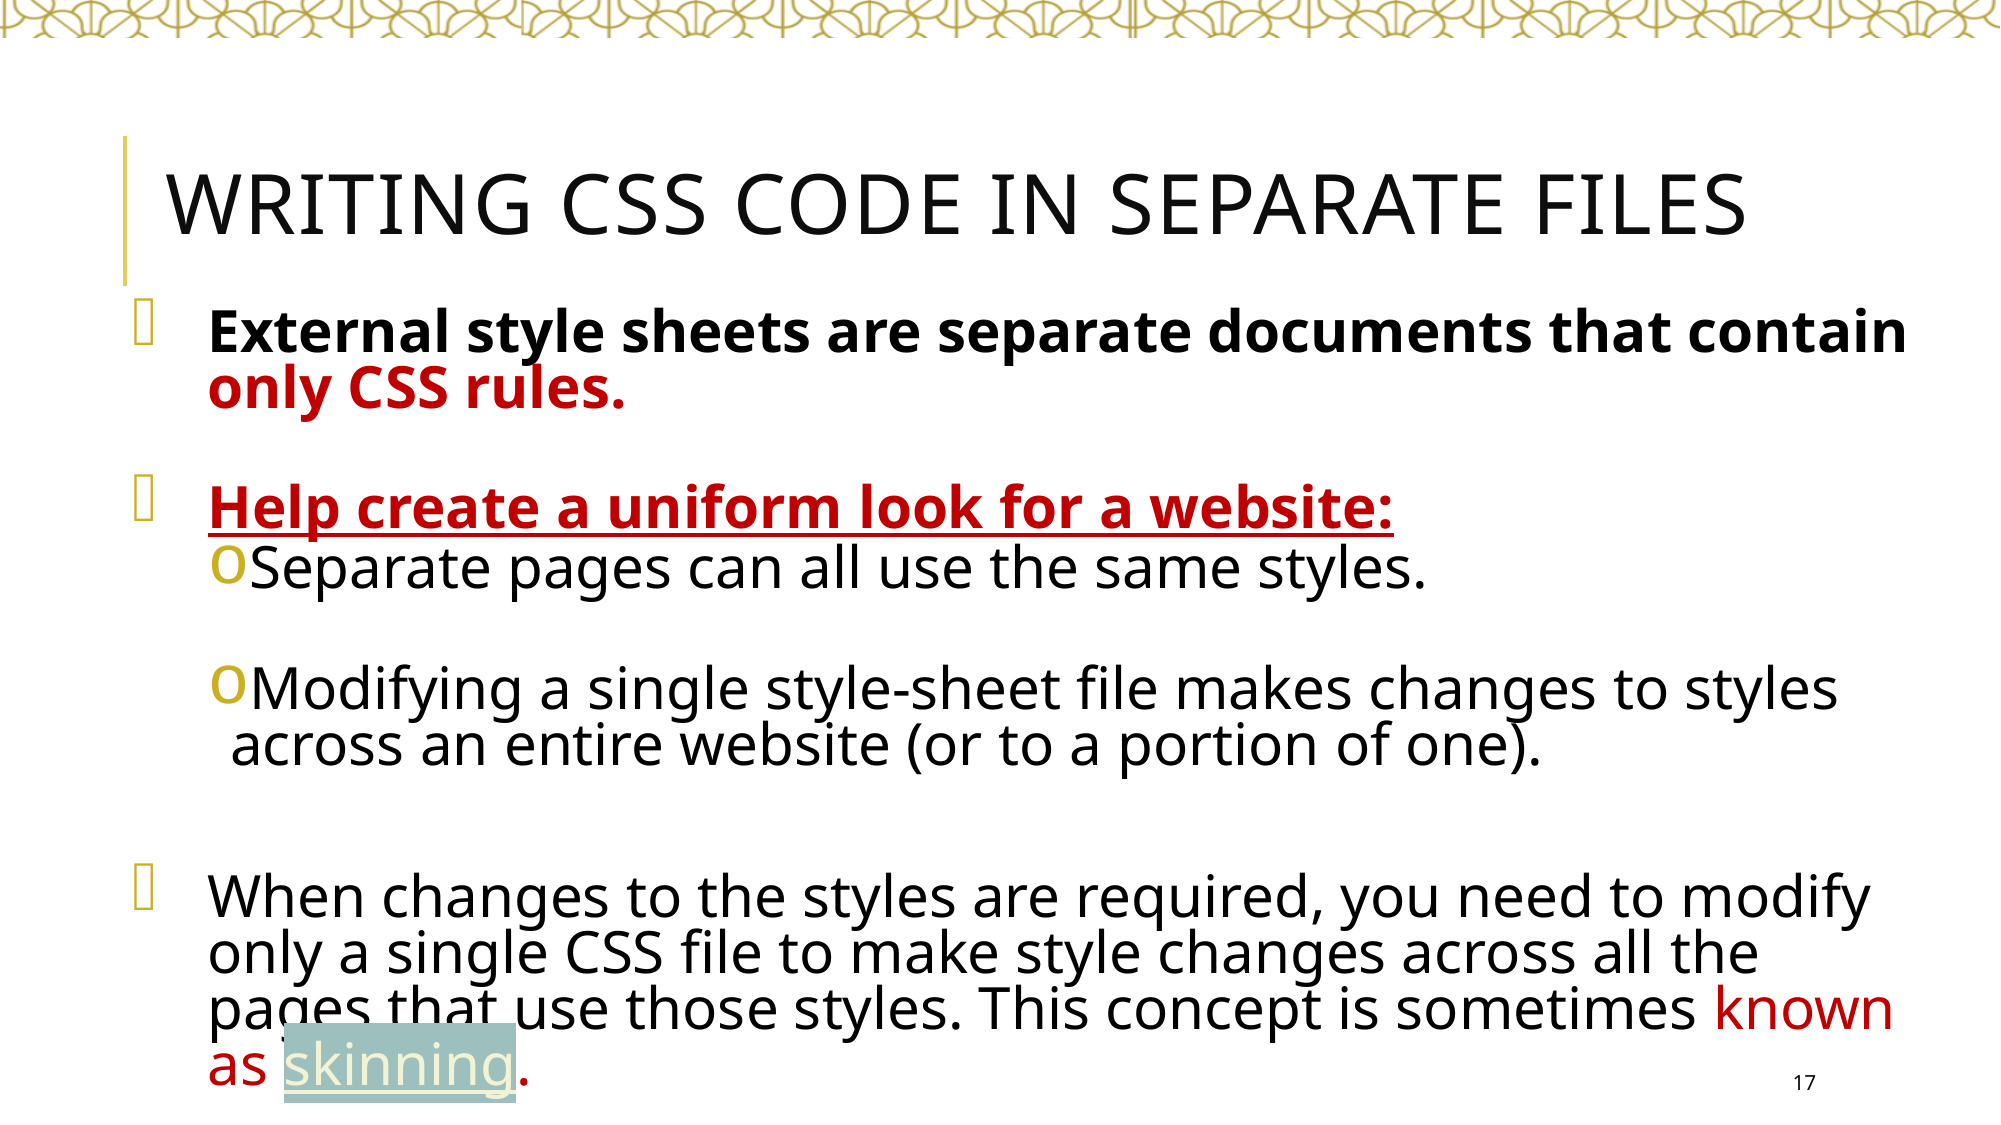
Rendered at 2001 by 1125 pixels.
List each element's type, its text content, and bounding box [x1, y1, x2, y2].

slide_number 17 [1777, 1061, 1938, 1107]
title Writing CSS code in separate files [150, 137, 1938, 284]
picture [0, 0, 2000, 38]
list External style sheets are separate documents that contain only CSS rules. Help create a uniform look for a website: Separate pages can all use the same styles. Modifying a single style-sheet file makes changes to styles across an entire website (or to a portion of one). When changes to the styles are required, you need to modify only a single CSS file to make style changes across all the pages that use those styles. This concept is sometimes known as skinning. [125, 299, 1938, 1035]
